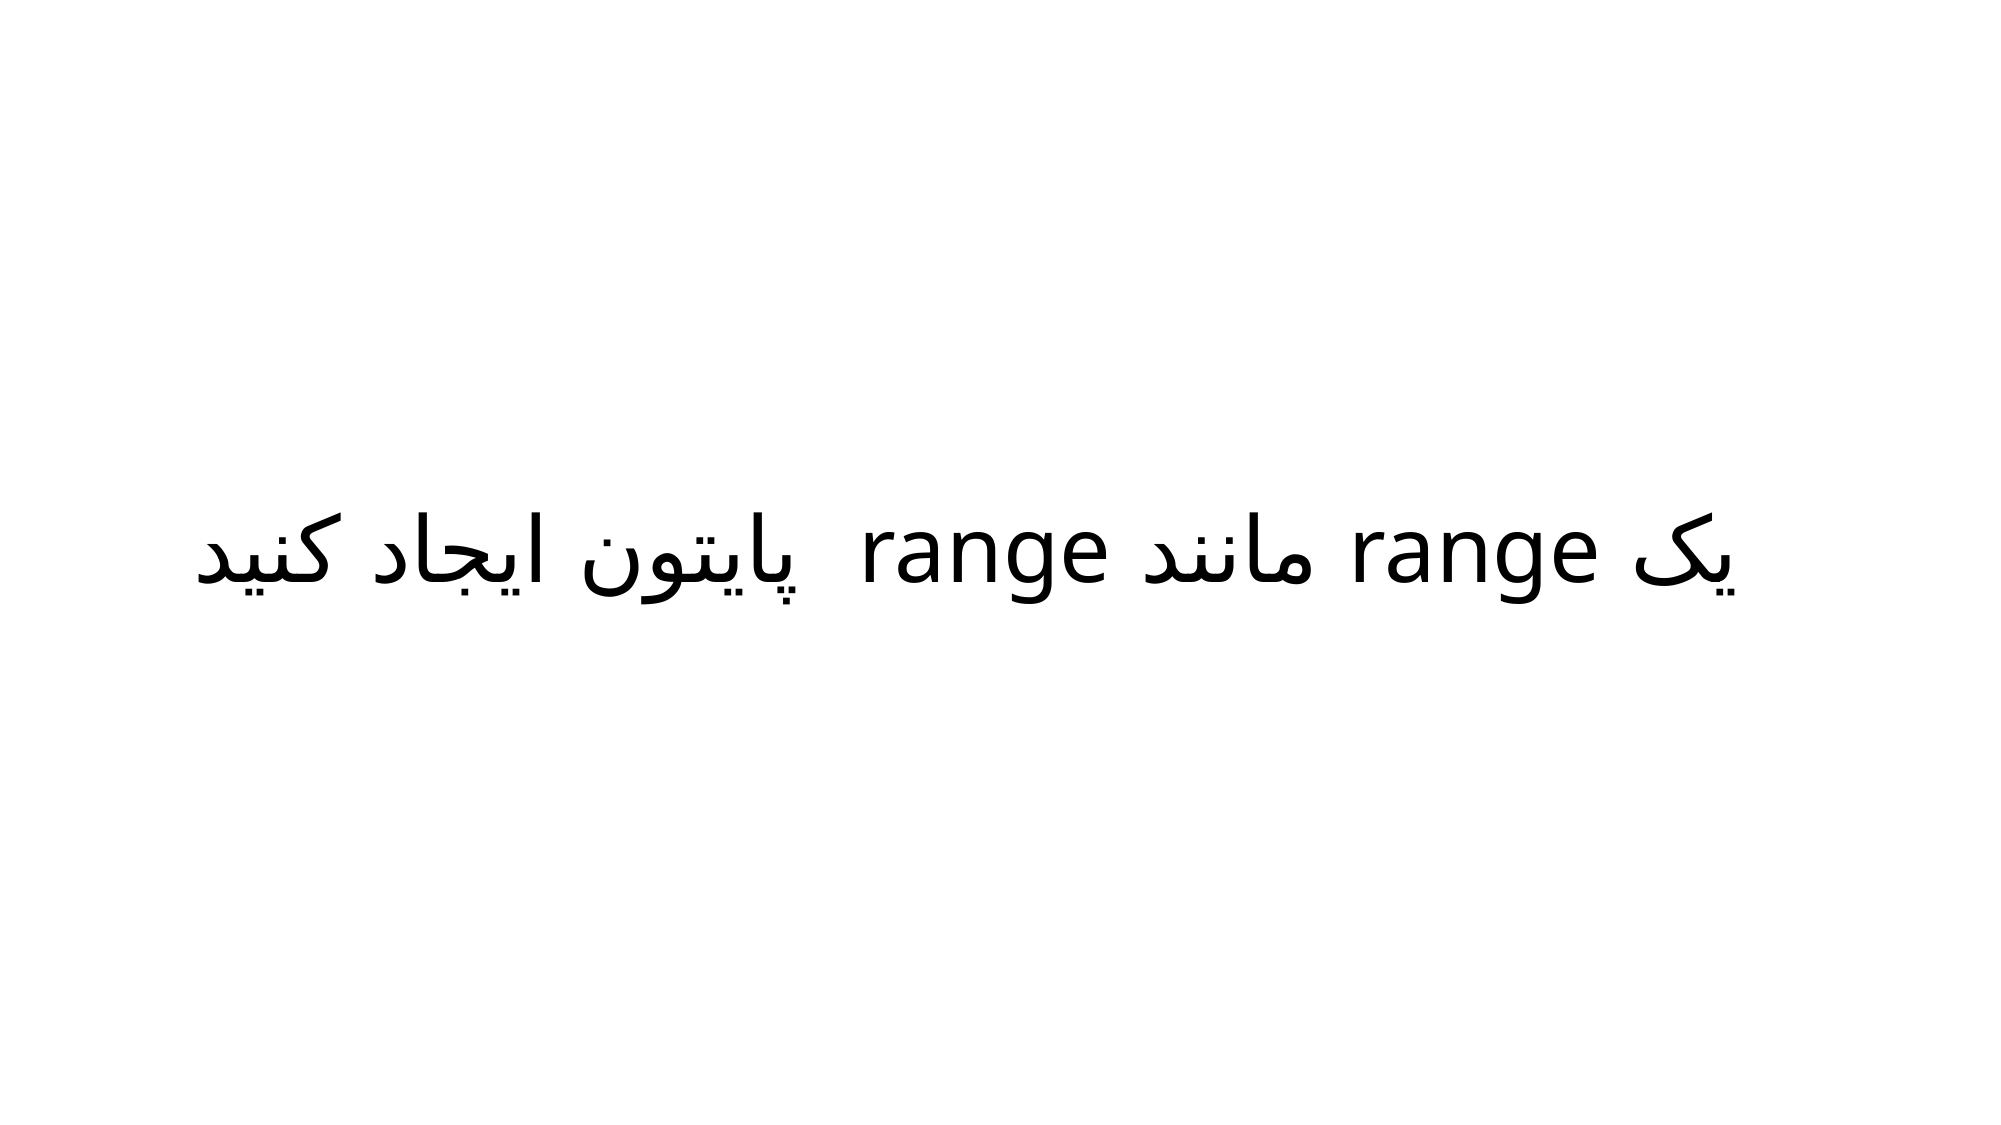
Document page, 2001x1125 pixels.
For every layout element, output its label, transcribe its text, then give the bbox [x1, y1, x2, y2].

title یک range مانند range پایتون ایجاد کنید [103, 443, 1829, 662]
